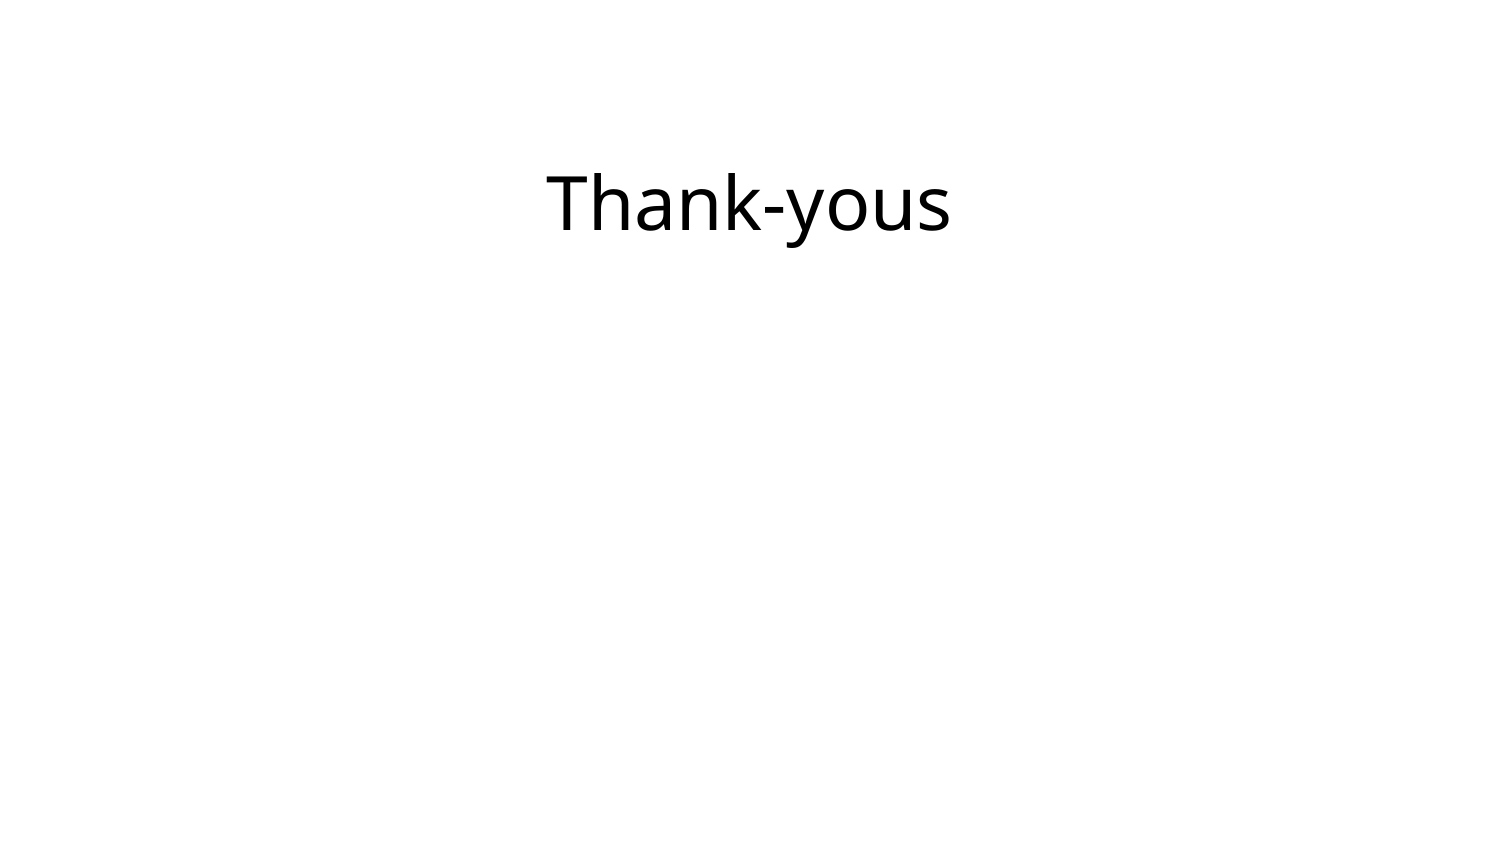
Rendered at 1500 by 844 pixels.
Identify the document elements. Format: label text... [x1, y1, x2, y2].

title Thank-yous [56, 166, 1444, 274]
